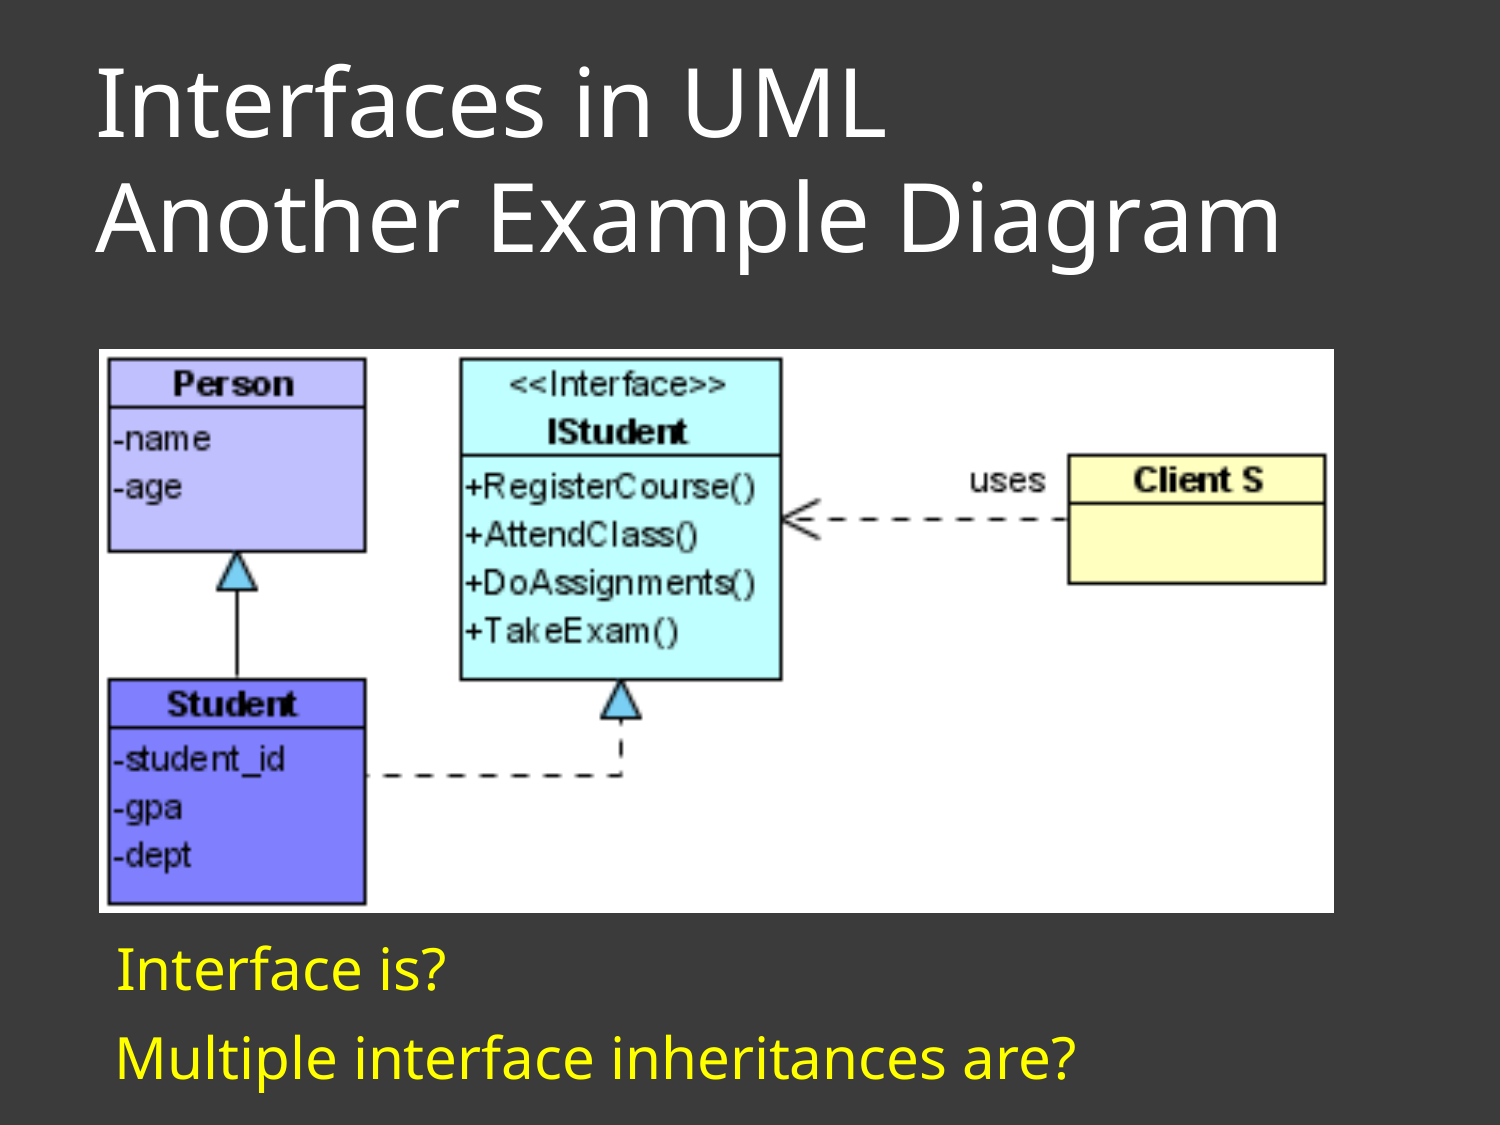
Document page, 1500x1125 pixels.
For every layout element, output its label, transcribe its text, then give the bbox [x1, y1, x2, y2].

text_box Interface is? [101, 924, 462, 1010]
text_box Multiple interface inheritances are? [99, 1014, 1363, 1099]
picture [99, 349, 1334, 913]
title Interfaces in UML Another Example Diagram [87, 74, 1500, 238]
